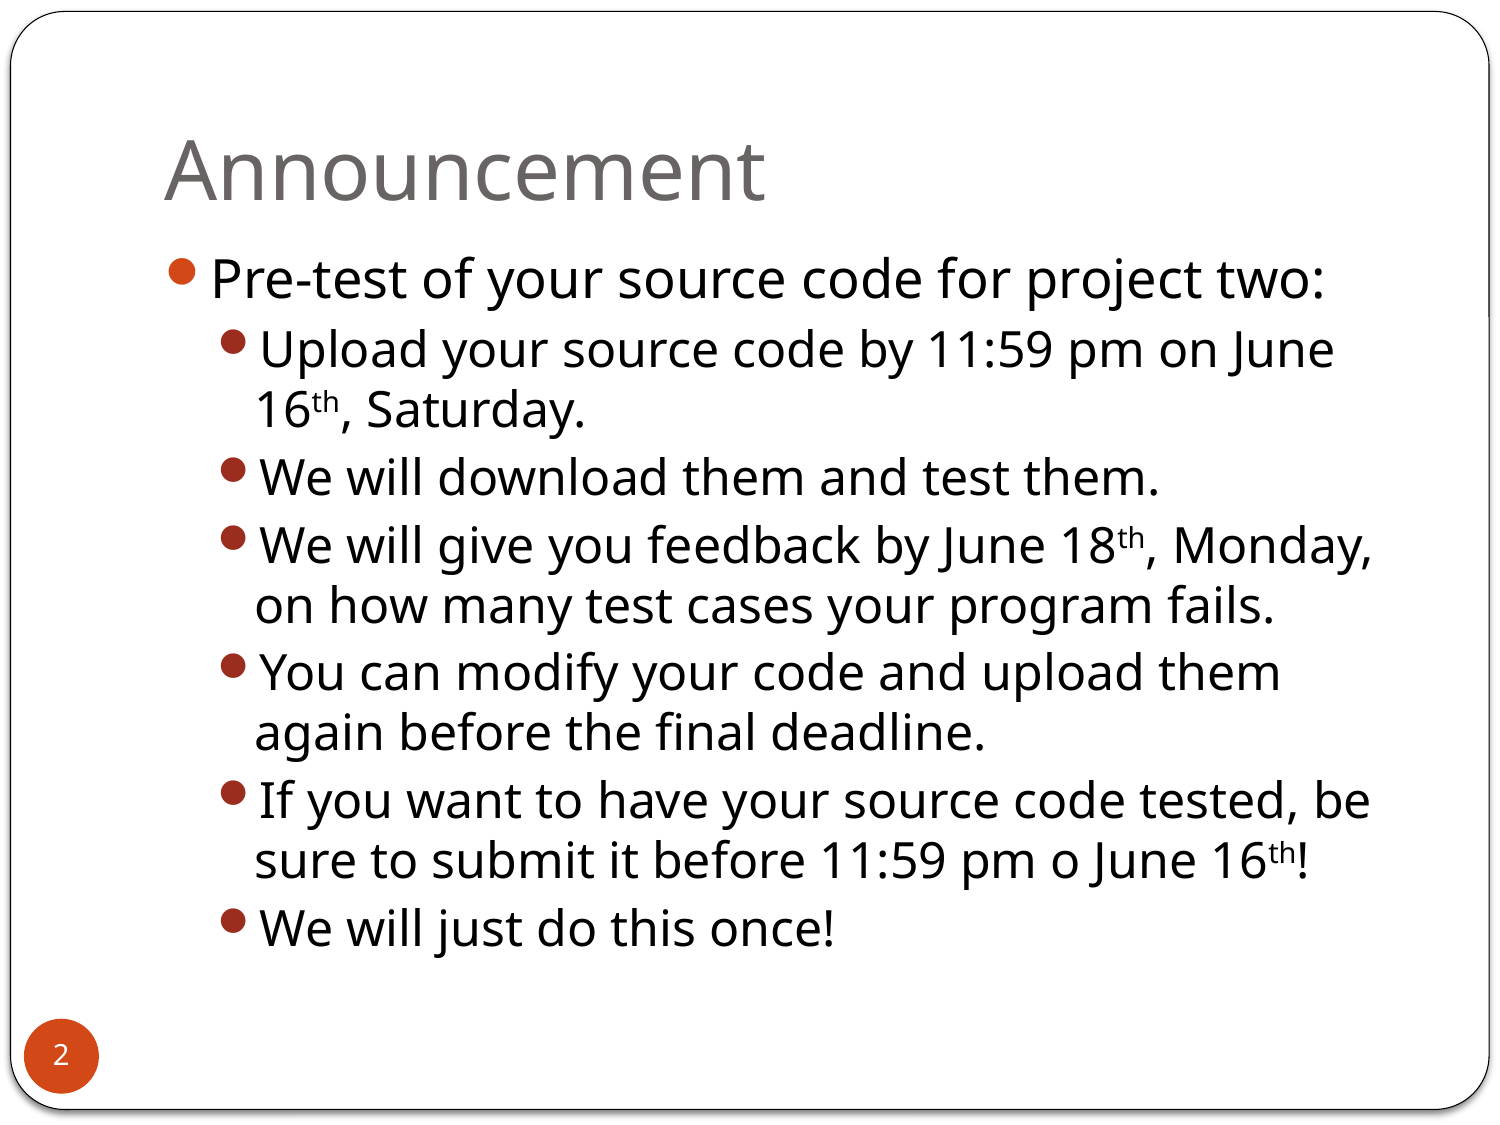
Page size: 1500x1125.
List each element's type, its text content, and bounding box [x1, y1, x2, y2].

slide_number 2 [23, 1018, 99, 1094]
list Pre-test of your source code for project two: Upload your source code by 11:59 pm on June 16th, Saturday. We will download them and test them. We will give you feedback by June 18th, Monday, on how many test cases your program fails. You can modify your code and upload them again before the final deadline. If you want to have your source code tested, be sure to submit it before 11:59 pm o June 16th! We will just do this once! [150, 237, 1425, 988]
title Announcement [150, 45, 1425, 233]
